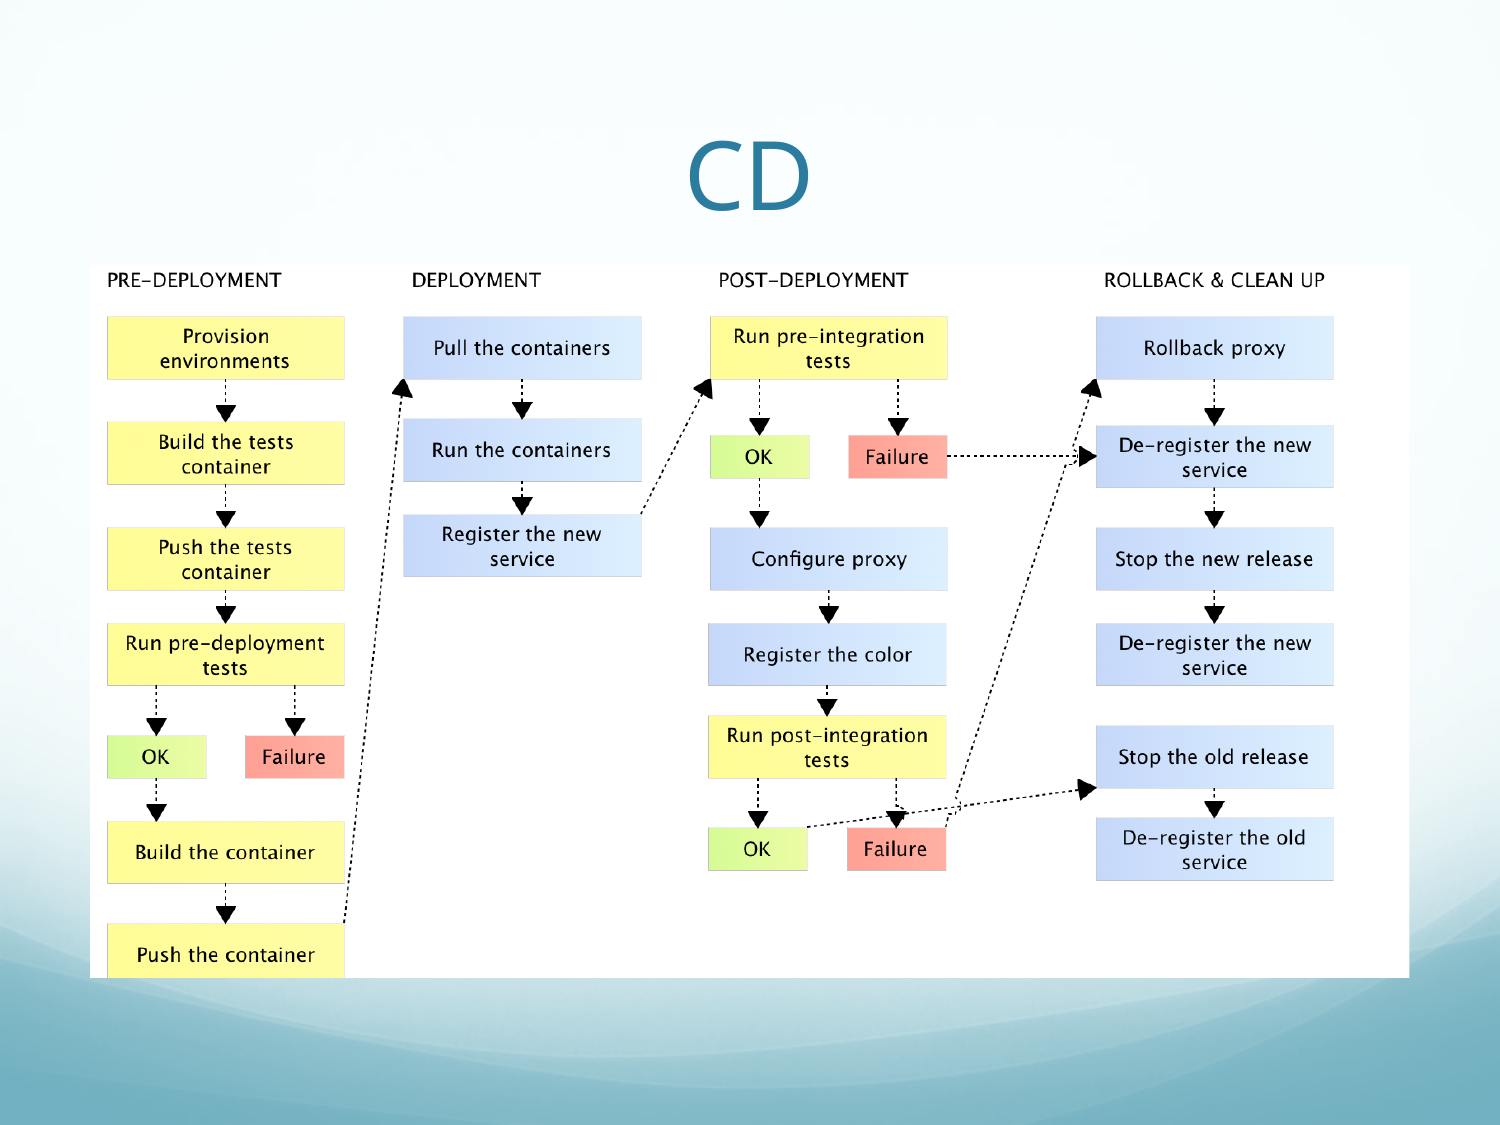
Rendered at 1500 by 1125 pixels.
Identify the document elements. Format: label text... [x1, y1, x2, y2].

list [89, 264, 1410, 979]
title CD [90, 17, 1410, 237]
